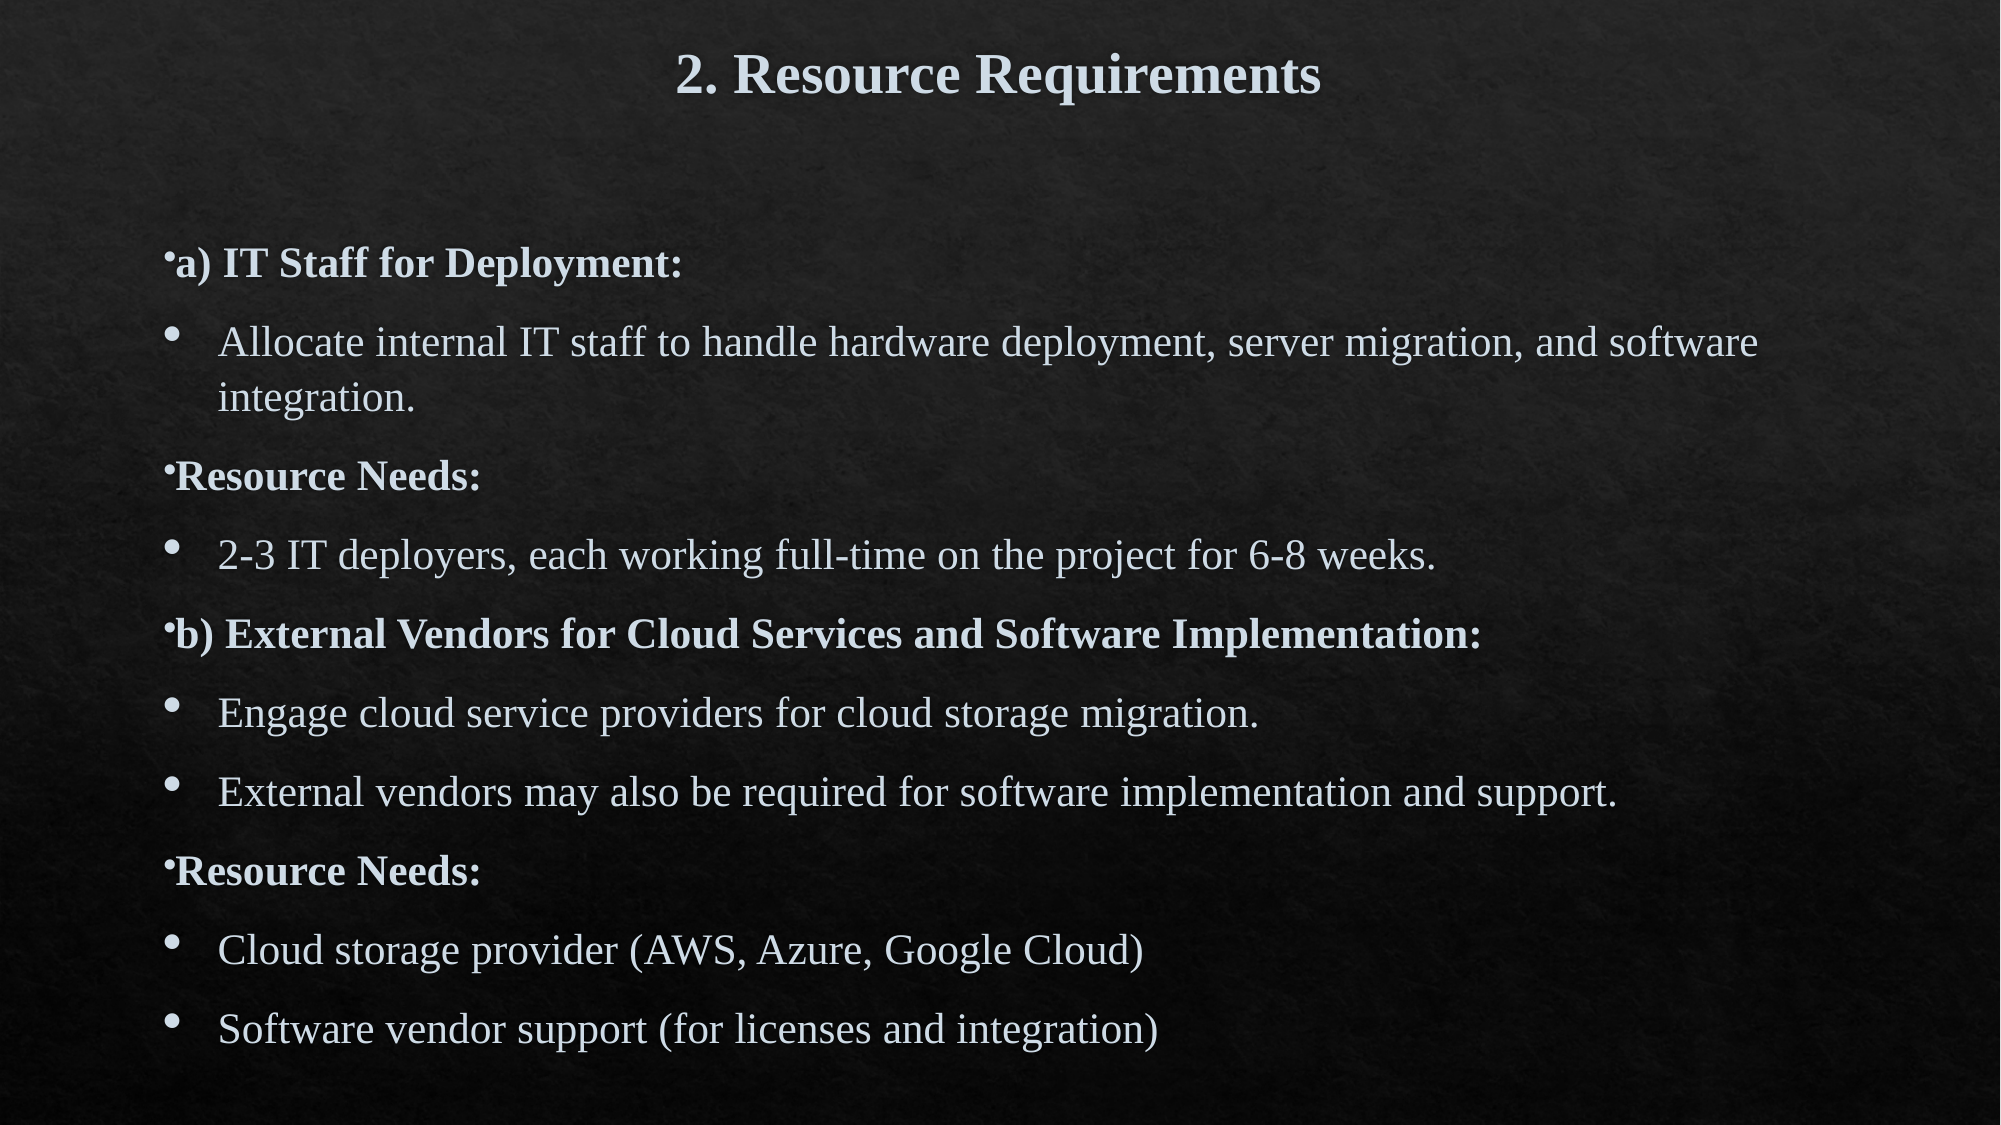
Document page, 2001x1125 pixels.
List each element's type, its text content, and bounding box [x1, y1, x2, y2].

title 2. Resource Requirements [149, 34, 1849, 184]
list a) IT Staff for Deployment: Allocate internal IT staff to handle hardware deployment, server migration, and software integration. Resource Needs: 2-3 IT deployers, each working full-time on the project for 6-8 weeks. b) External Vendors for Cloud Services and Software Implementation: Engage cloud service providers for cloud storage migration. External vendors may also be required for software implementation and support. Resource Needs: Cloud storage provider (AWS, Azure, Google Cloud) Software vendor support (for licenses and integration) [149, 222, 1849, 1069]
